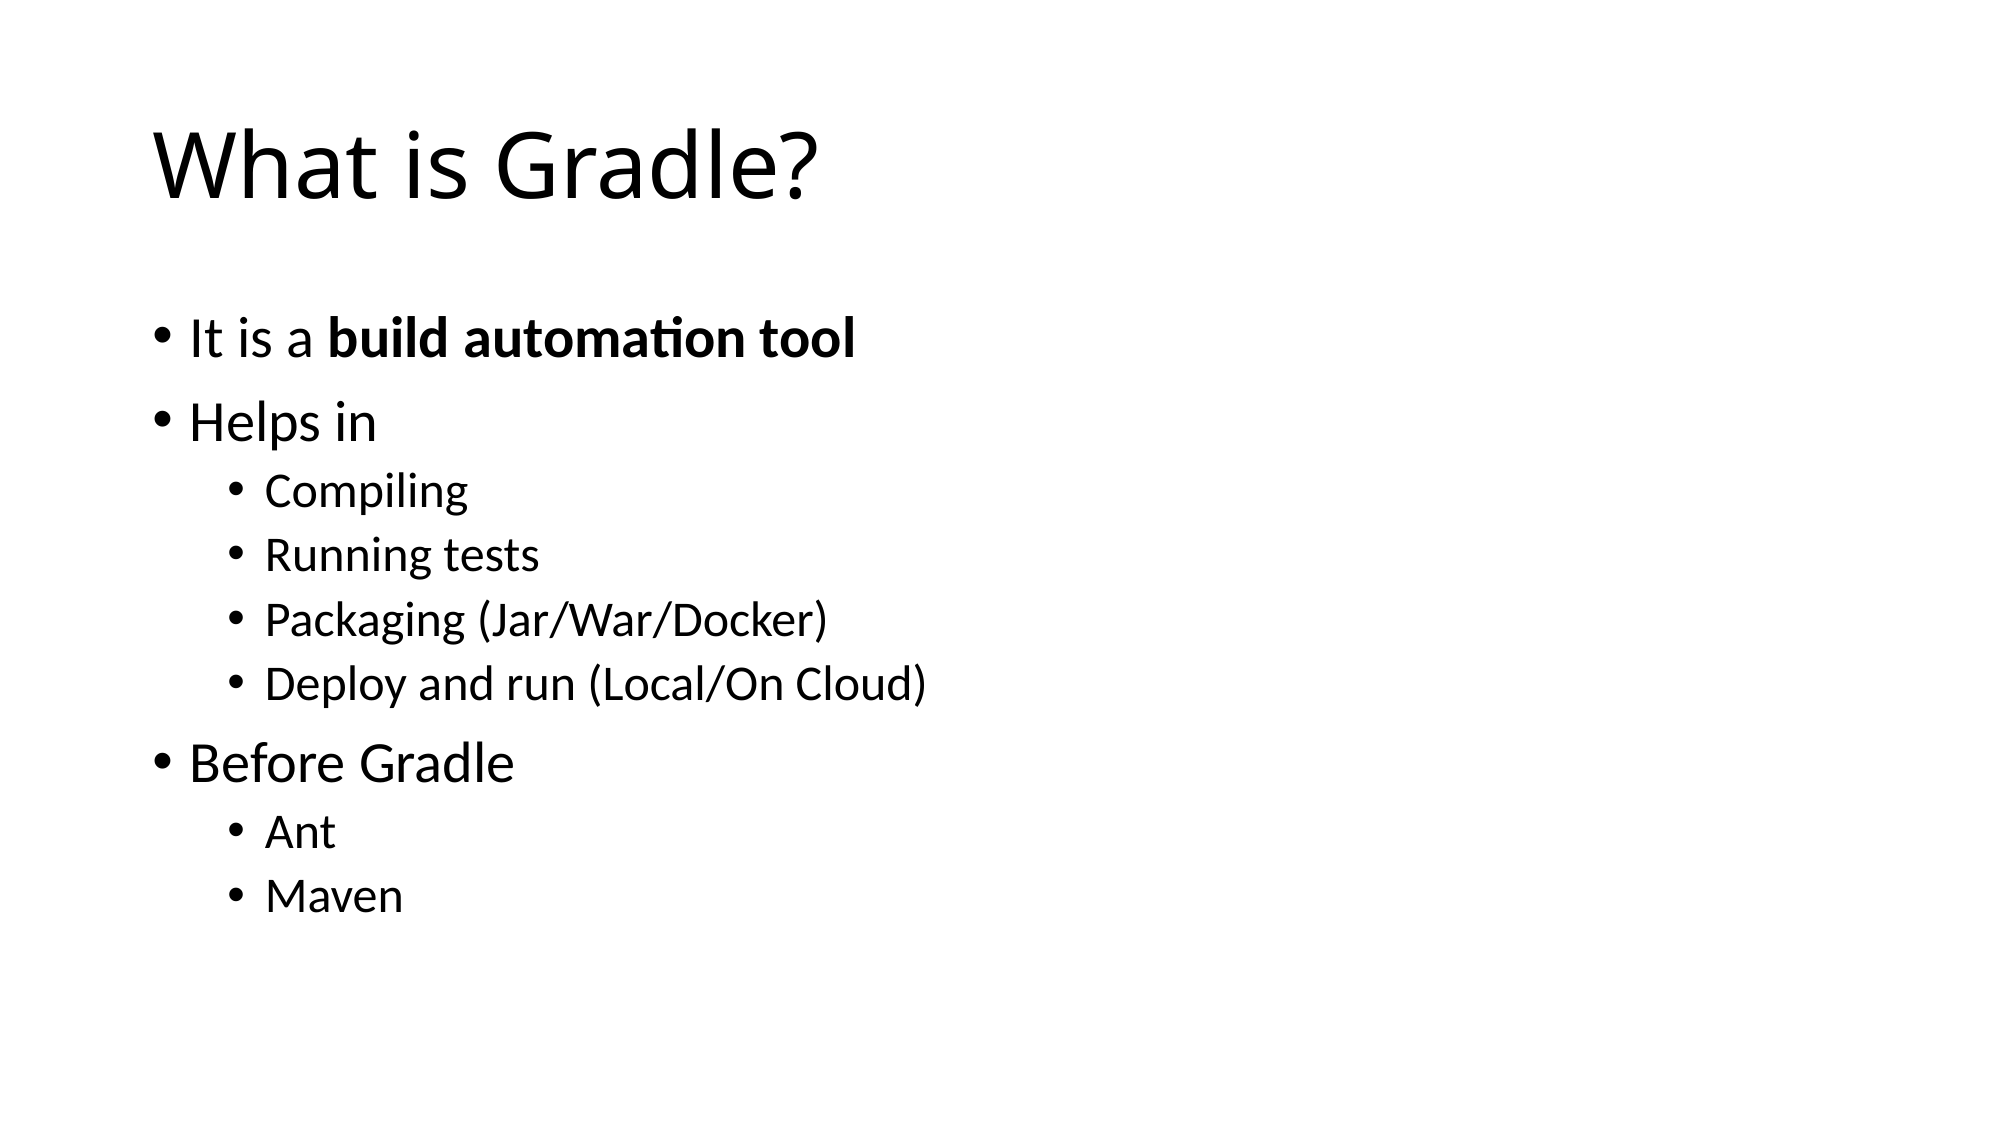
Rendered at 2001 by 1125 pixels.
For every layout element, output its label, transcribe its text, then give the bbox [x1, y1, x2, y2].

list It is a build automation tool Helps in Compiling Running tests Packaging (Jar/War/Docker) Deploy and run (Local/On Cloud) Before Gradle Ant Maven [137, 299, 1863, 1014]
title What is Gradle? [137, 59, 1863, 278]
